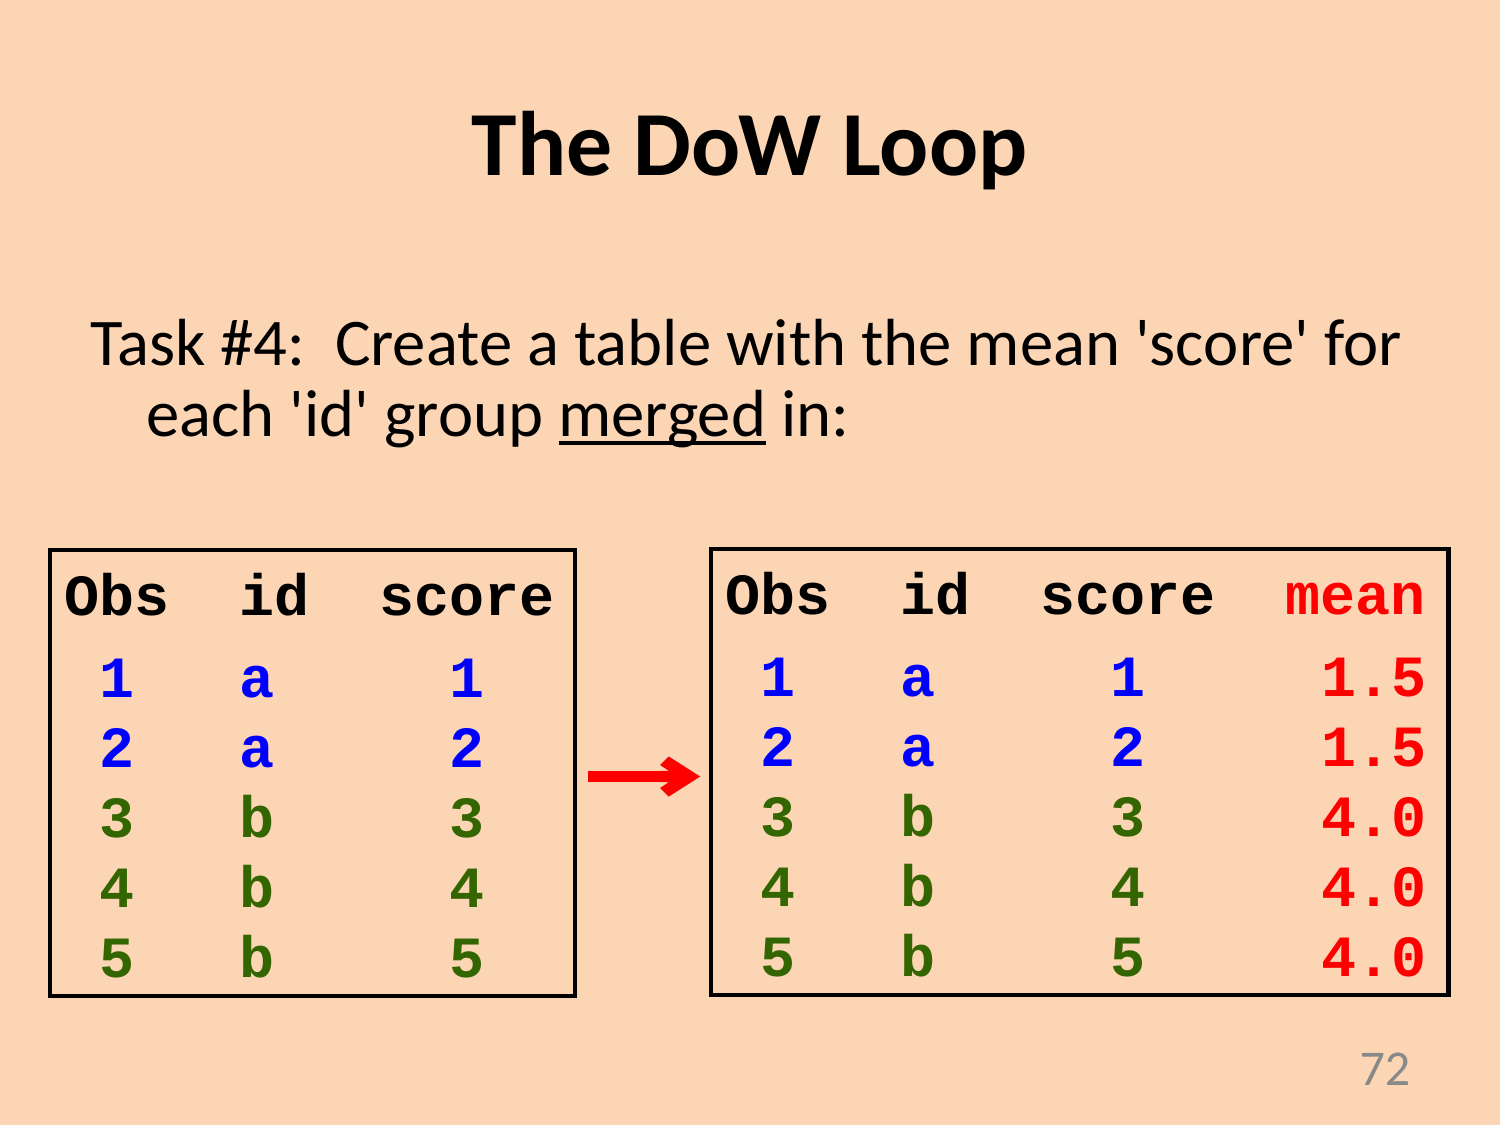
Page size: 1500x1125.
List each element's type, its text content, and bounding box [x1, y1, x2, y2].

text_box Obs id score mean 1 a 1 1.5 2 a 2 1.5 3 b 3 4.0 4 b 4 4.0 5 b 5 4.0 [711, 548, 1449, 995]
slide_number 72 [1074, 1035, 1425, 1096]
title The DoW Loop [75, 45, 1425, 233]
text_box Obs id score 1 a 1 2 a 2 3 b 3 4 b 4 5 b 5 [49, 549, 575, 996]
list Task #4: Create a table with the mean 'score' for each 'id' group merged in: [75, 299, 1425, 513]
